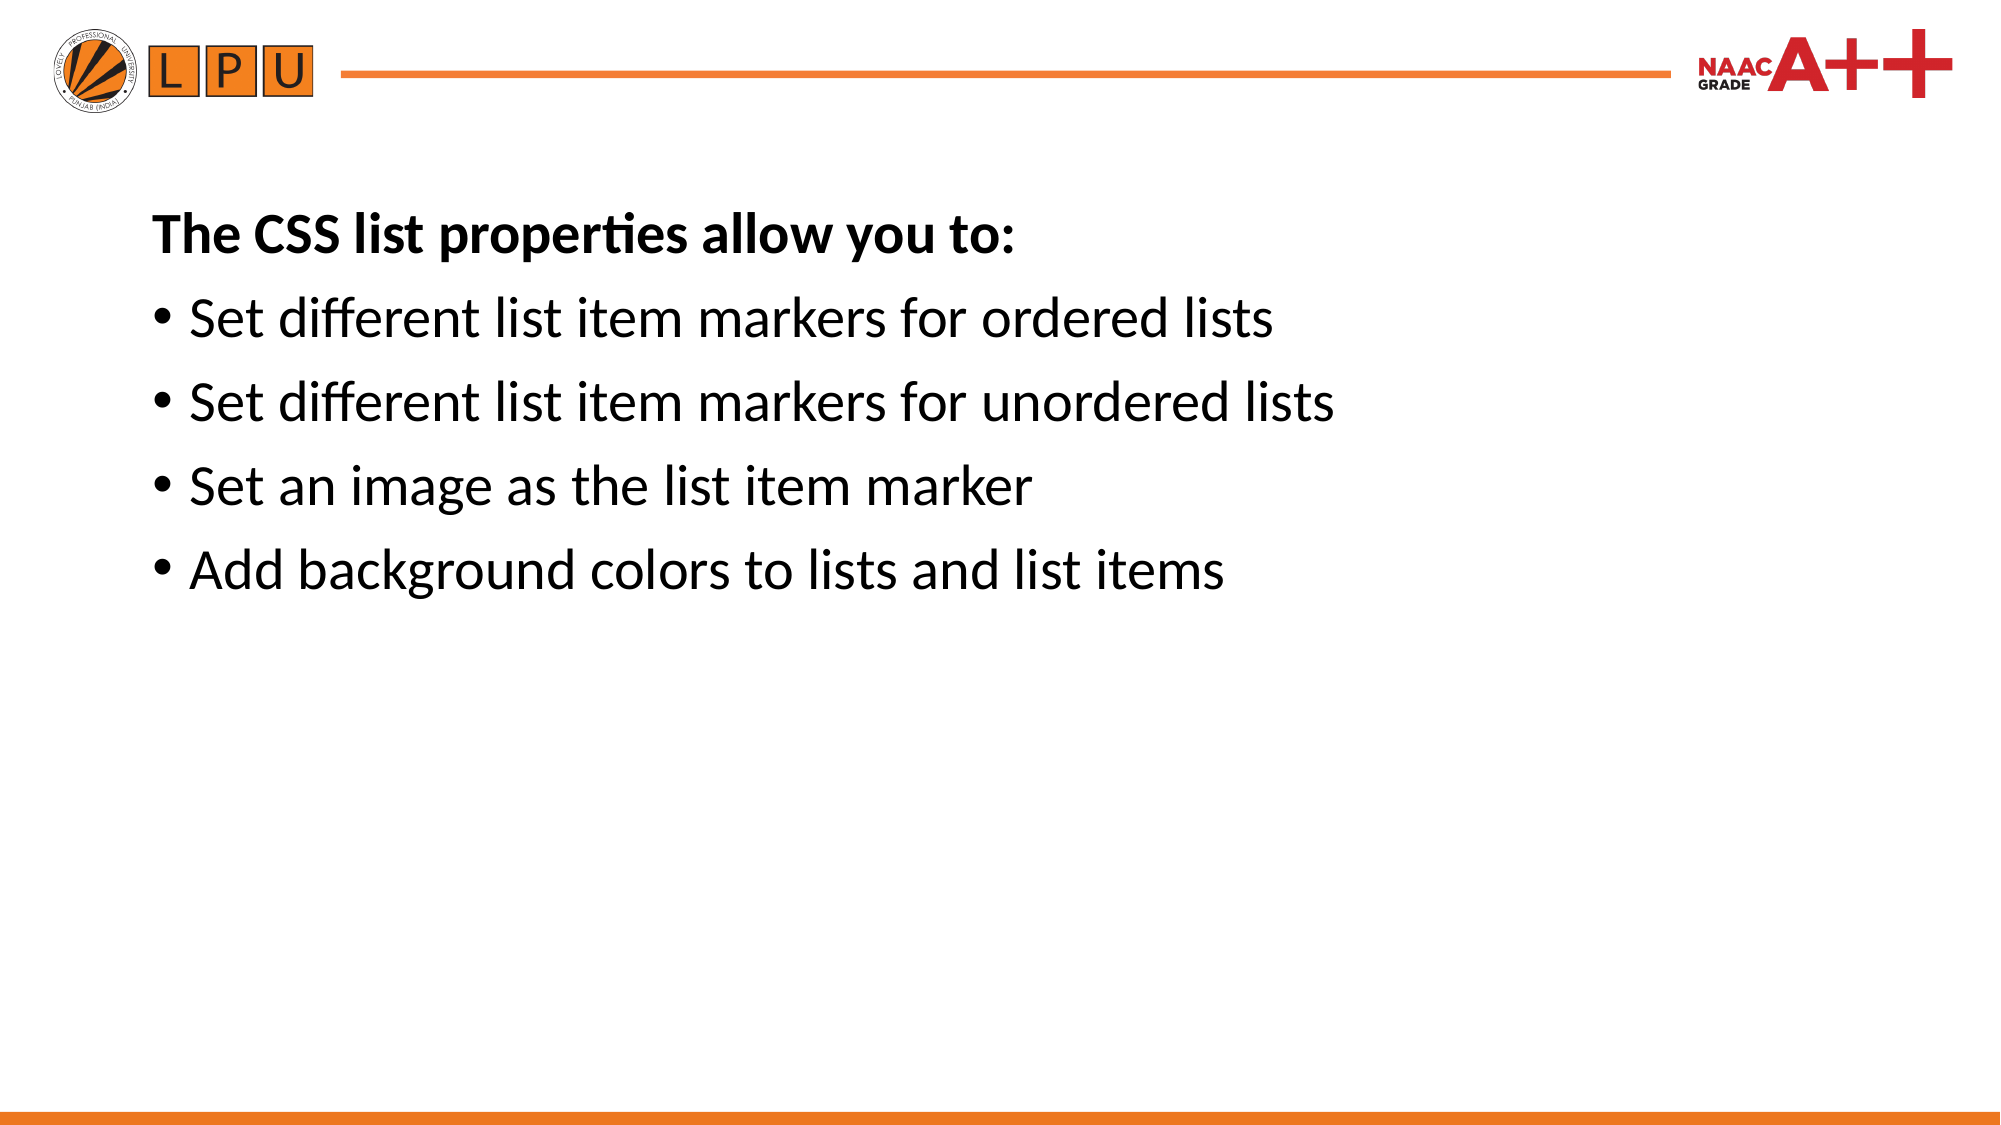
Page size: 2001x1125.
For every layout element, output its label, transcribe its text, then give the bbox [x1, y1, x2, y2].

list The CSS list properties allow you to: Set different list item markers for ordered lists Set different list item markers for unordered lists Set an image as the list item marker Add background colors to lists and list items [137, 196, 1863, 1014]
